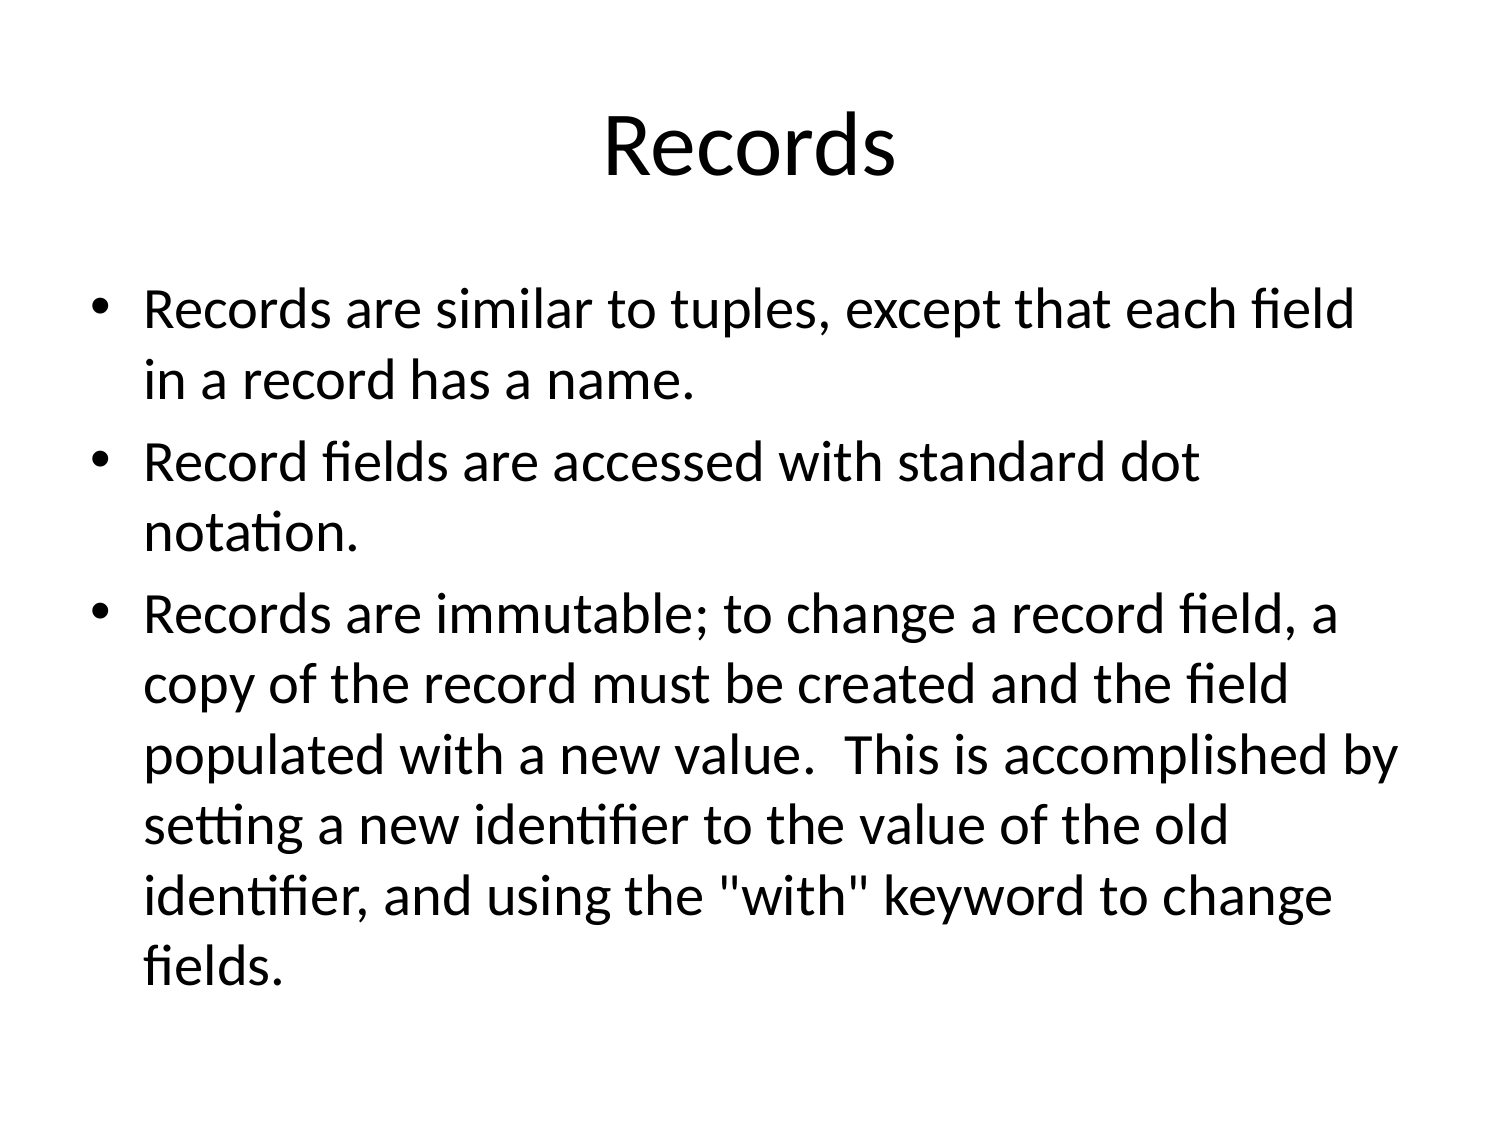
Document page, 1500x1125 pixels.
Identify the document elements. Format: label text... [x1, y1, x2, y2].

list Records are similar to tuples, except that each field in a record has a name. Record fields are accessed with standard dot notation. Records are immutable; to change a record field, a copy of the record must be created and the field populated with a new value. This is accomplished by setting a new identifier to the value of the old identifier, and using the "with" keyword to change fields. [75, 262, 1425, 1005]
title Records [75, 45, 1425, 233]
